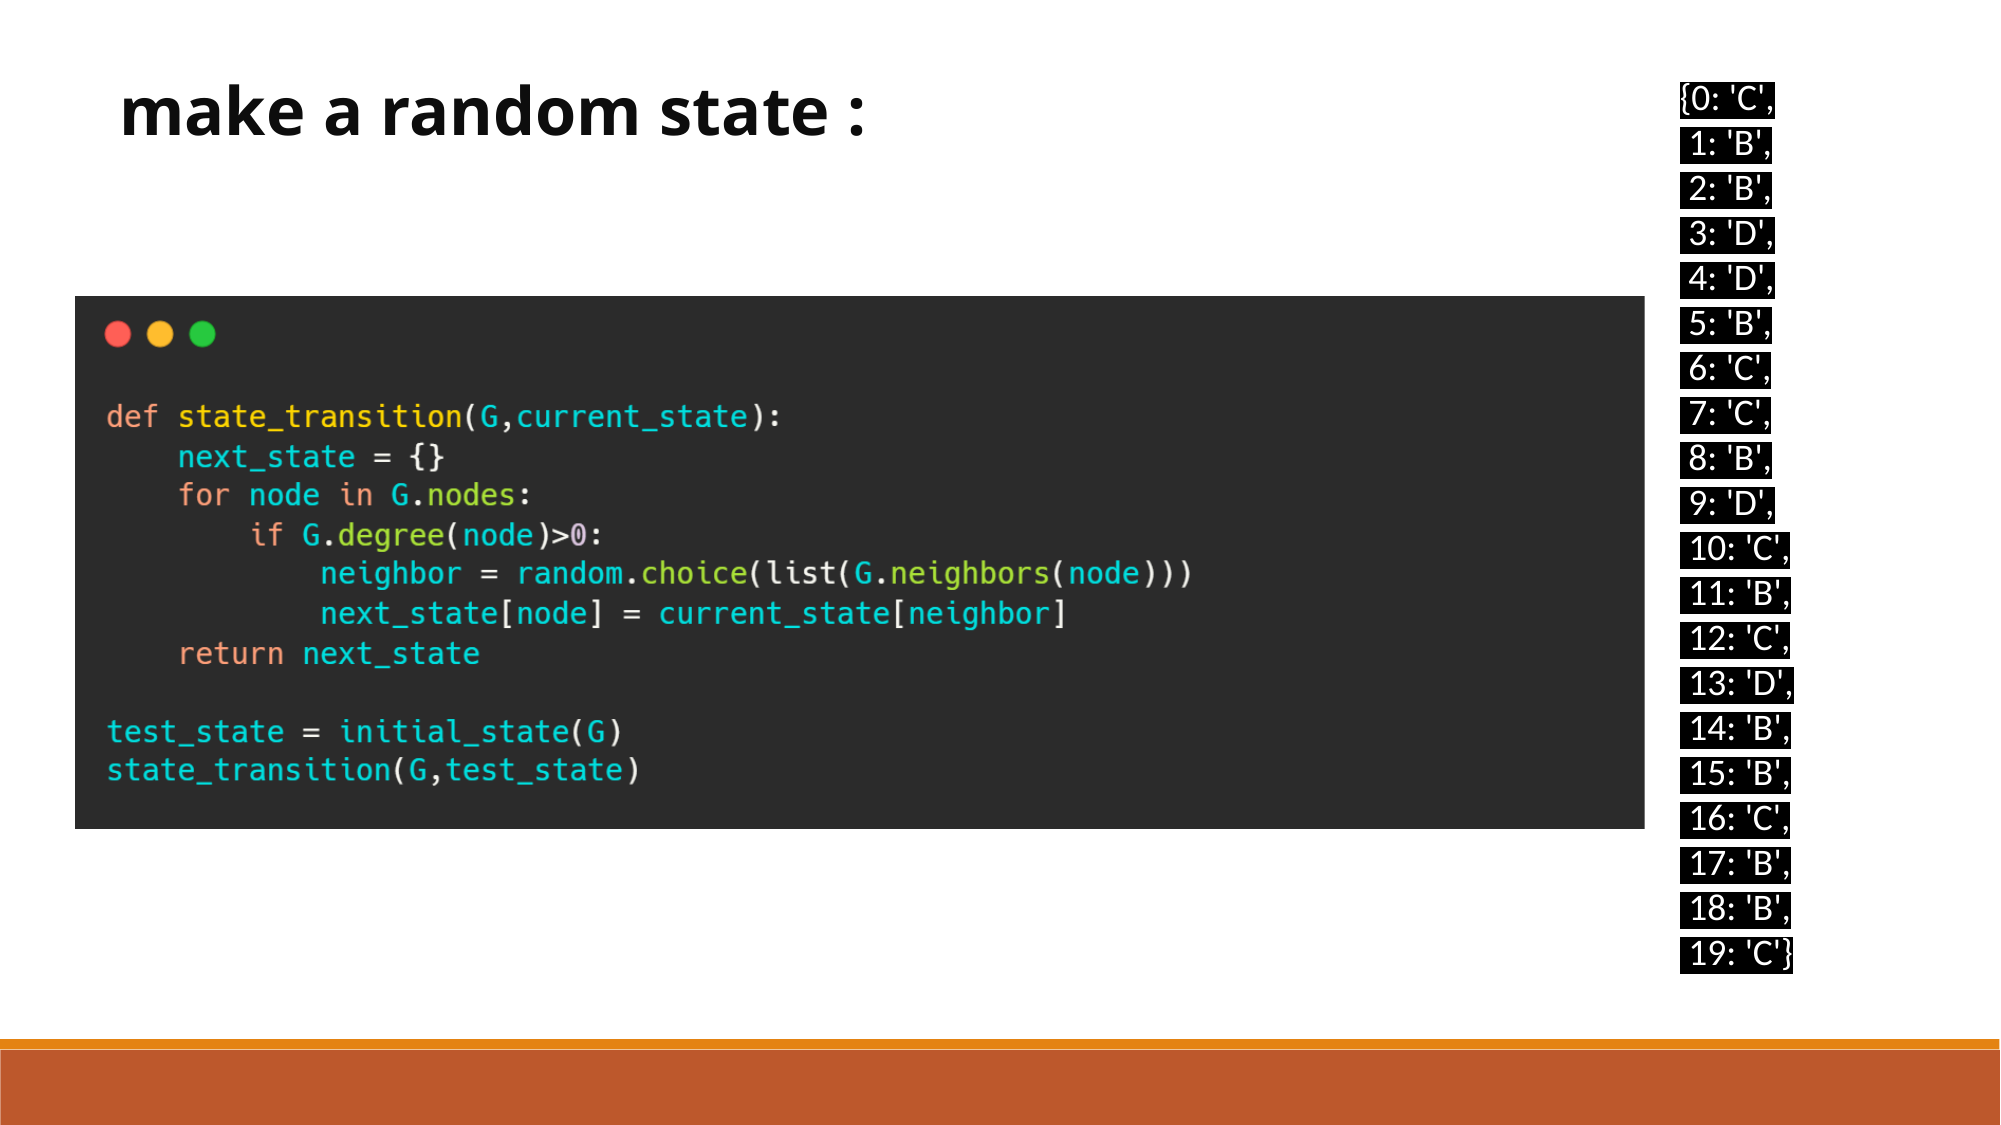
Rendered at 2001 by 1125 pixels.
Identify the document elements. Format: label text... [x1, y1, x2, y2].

text_box make a random state : [104, 61, 1123, 156]
text_box {0: 'C', 1: 'B', 2: 'B', 3: 'D', 4: 'D', 5: 'B', 6: 'C', 7: 'C', 8: 'B', 9: 'D', 10: 'C', 11: 'B', 12: 'C', 13: 'D', 14: 'B', 15: 'B', 16: 'C', 17: 'B', 18: 'B', 19: 'C'} [1665, 65, 1817, 980]
picture [74, 296, 1646, 829]
